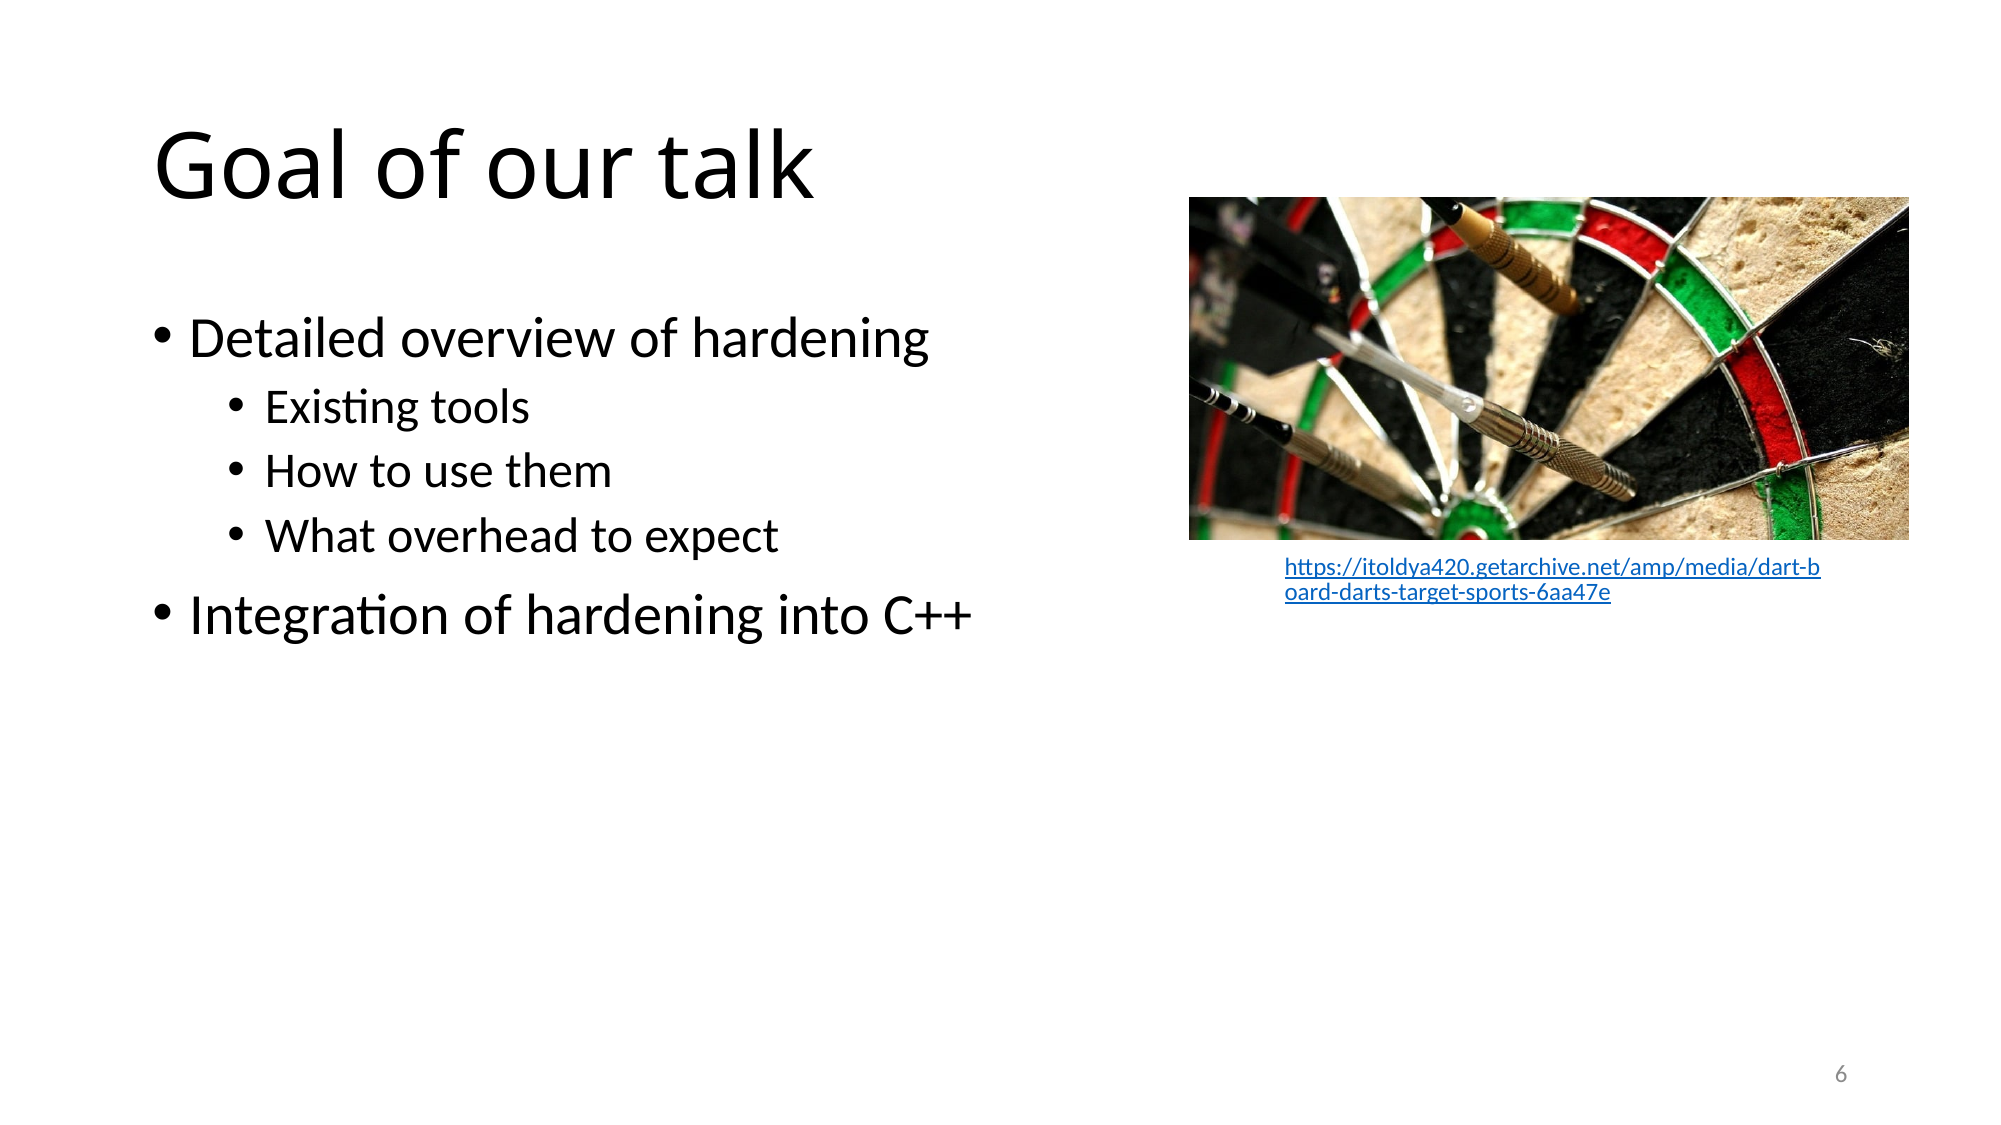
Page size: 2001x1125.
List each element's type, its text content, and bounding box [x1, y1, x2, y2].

slide_number 6 [1412, 1042, 1863, 1103]
list Detailed overview of hardening Existing tools How to use them What overhead to expect Integration of hardening into C++ [137, 299, 1863, 1014]
text_box https://itoldya420.getarchive.net/amp/media/dart-board-darts-target-sports-6aa47e [1269, 542, 1850, 588]
picture [1189, 197, 1909, 540]
title Goal of our talk [137, 59, 1863, 278]
